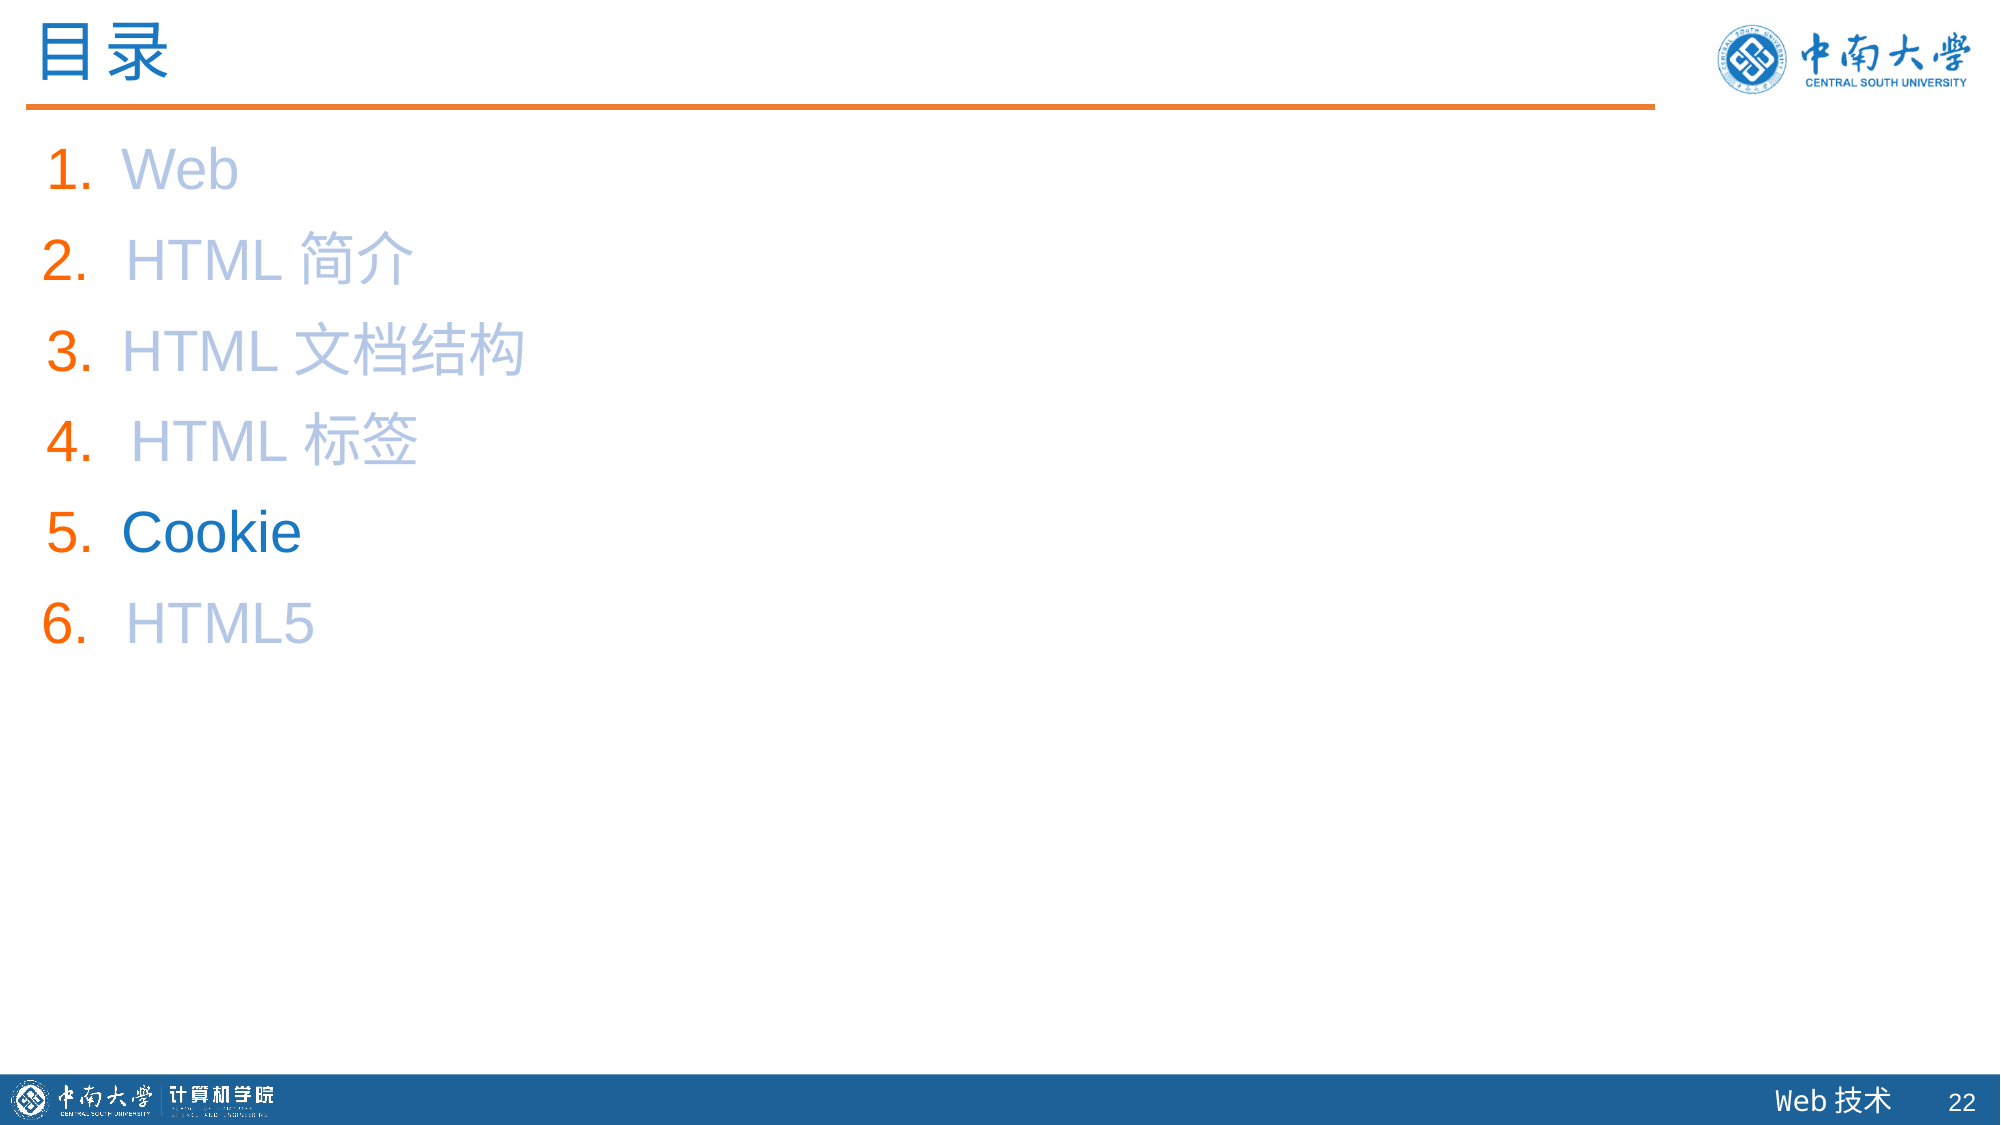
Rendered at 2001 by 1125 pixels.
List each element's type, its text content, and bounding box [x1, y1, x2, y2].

list Web HTML简介 HTML文档结构 HTML标签 Cookie HTML5 [26, 123, 1982, 1050]
picture [1708, 19, 1982, 99]
list 目录 [17, 10, 1615, 83]
slide_number 21 [1916, 1079, 1992, 1124]
picture [0, 1080, 299, 1120]
